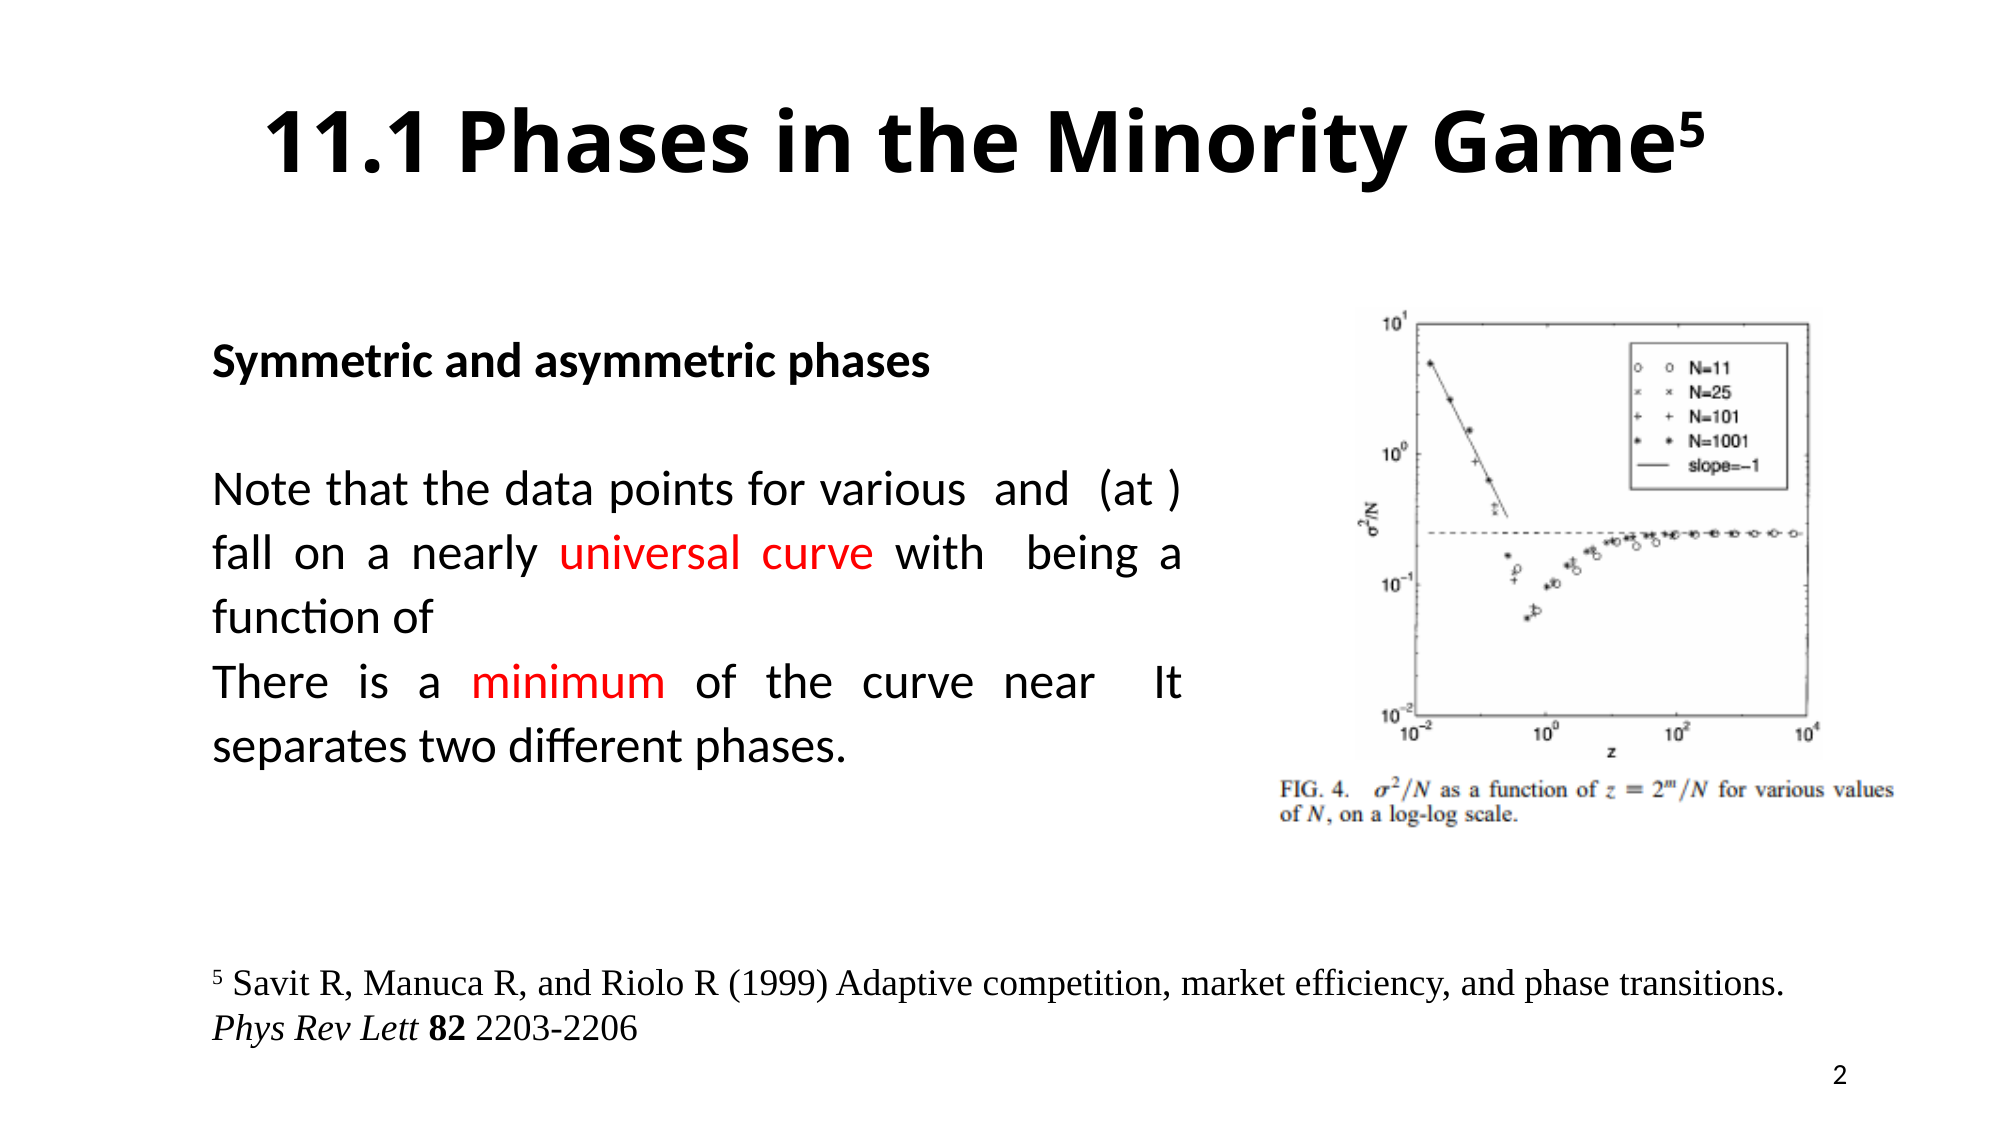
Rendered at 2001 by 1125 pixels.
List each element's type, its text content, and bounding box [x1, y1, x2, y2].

picture [1251, 290, 1907, 835]
text_box 5 Savit R, Manuca R, and Riolo R (1999) Adaptive competition, market efficiency, and phase transitions. Phys Rev Lett 82 2203-2206 [197, 950, 1803, 1056]
title 11.1 Phases in the Minority Game5 [234, 82, 1735, 199]
slide_number 2 [1412, 1042, 1863, 1103]
